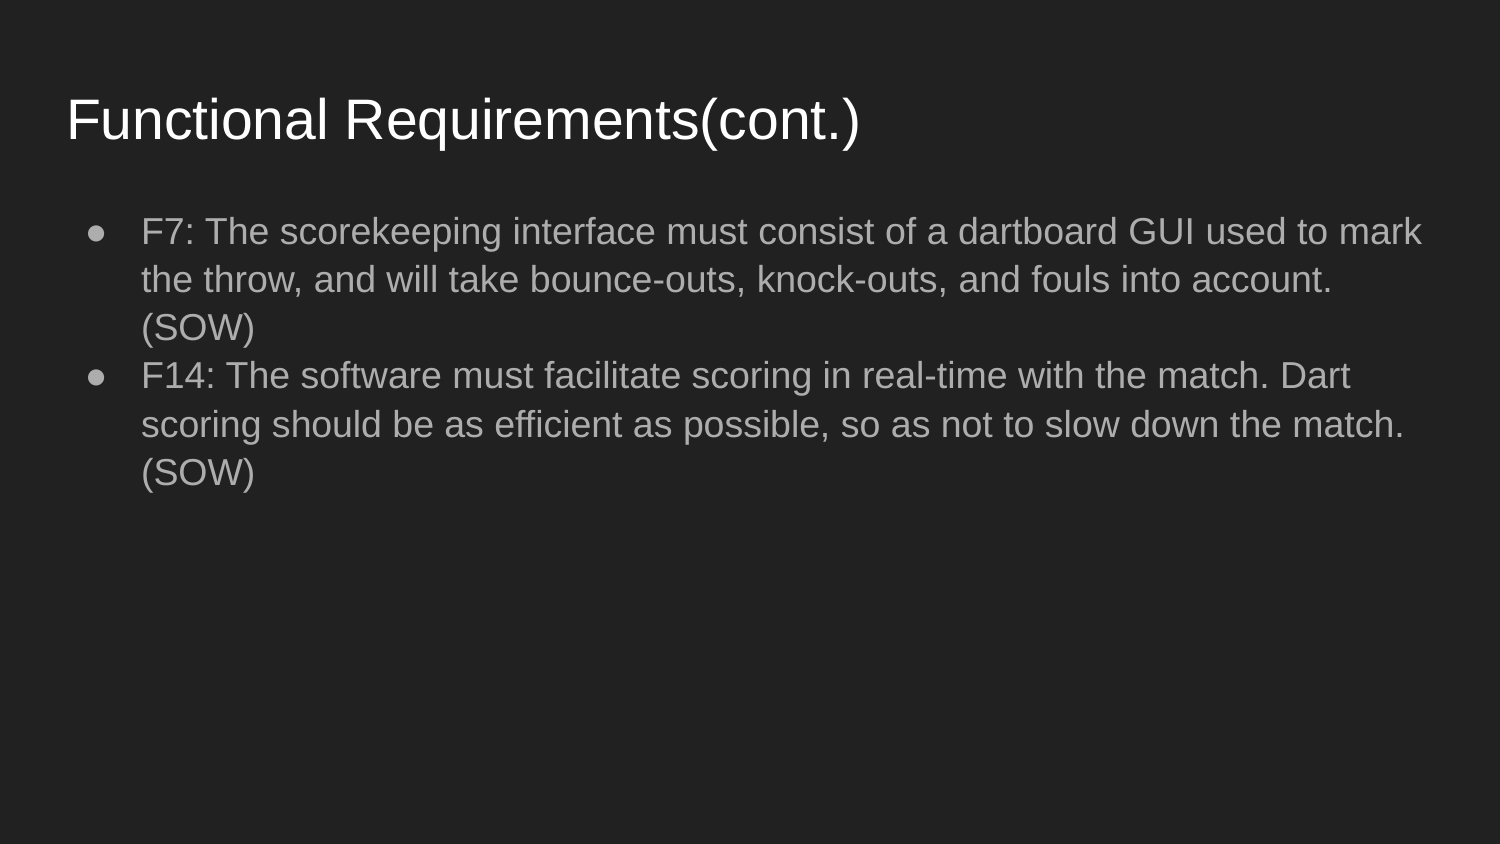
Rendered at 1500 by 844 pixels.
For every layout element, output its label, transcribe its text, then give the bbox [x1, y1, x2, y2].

list F7: The scorekeeping interface must consist of a dartboard GUI used to mark the throw, and will take bounce-outs, knock-outs, and fouls into account. (SOW) F14: The software must facilitate scoring in real-time with the match. Dart scoring should be as efficient as possible, so as not to slow down the match. (SOW) [51, 189, 1449, 750]
title Functional Requirements(cont.) [51, 72, 1449, 167]
